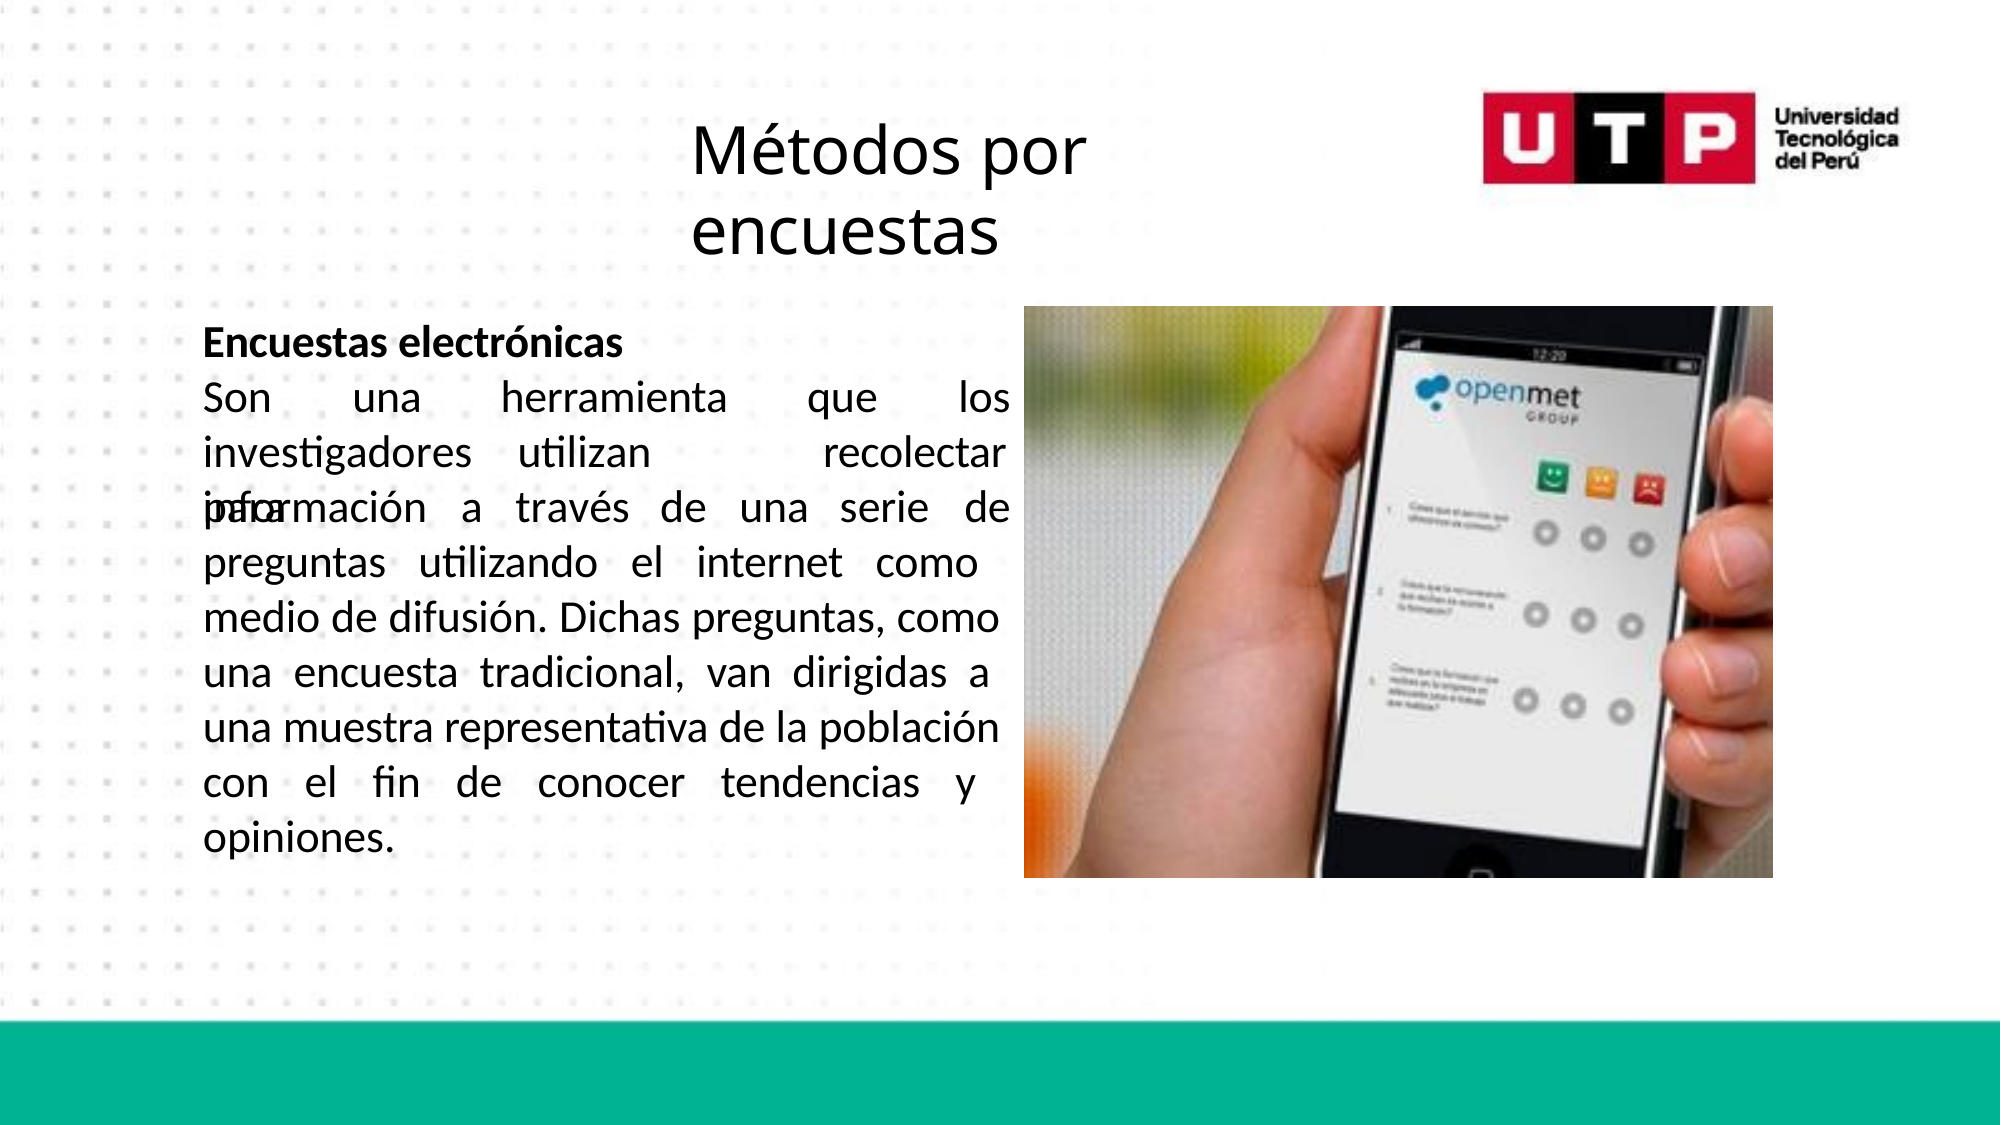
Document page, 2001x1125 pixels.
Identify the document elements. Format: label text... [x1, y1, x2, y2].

text_box que los [805, 364, 1012, 422]
text_box Son una herramienta investigadores utilizan para [200, 364, 780, 474]
title Métodos por encuestas [688, 105, 1313, 296]
picture [0, 0, 2000, 1125]
text_box Encuestas electrónicas [200, 309, 632, 364]
list preguntas utilizando el internet como medio de difusión. Dichas preguntas, como una encuesta tradicional, van dirigidas a una muestra representativa de la población con el fin de conocer tendencias y opiniones. [200, 474, 1012, 1125]
text_box recolectar [821, 419, 1012, 474]
